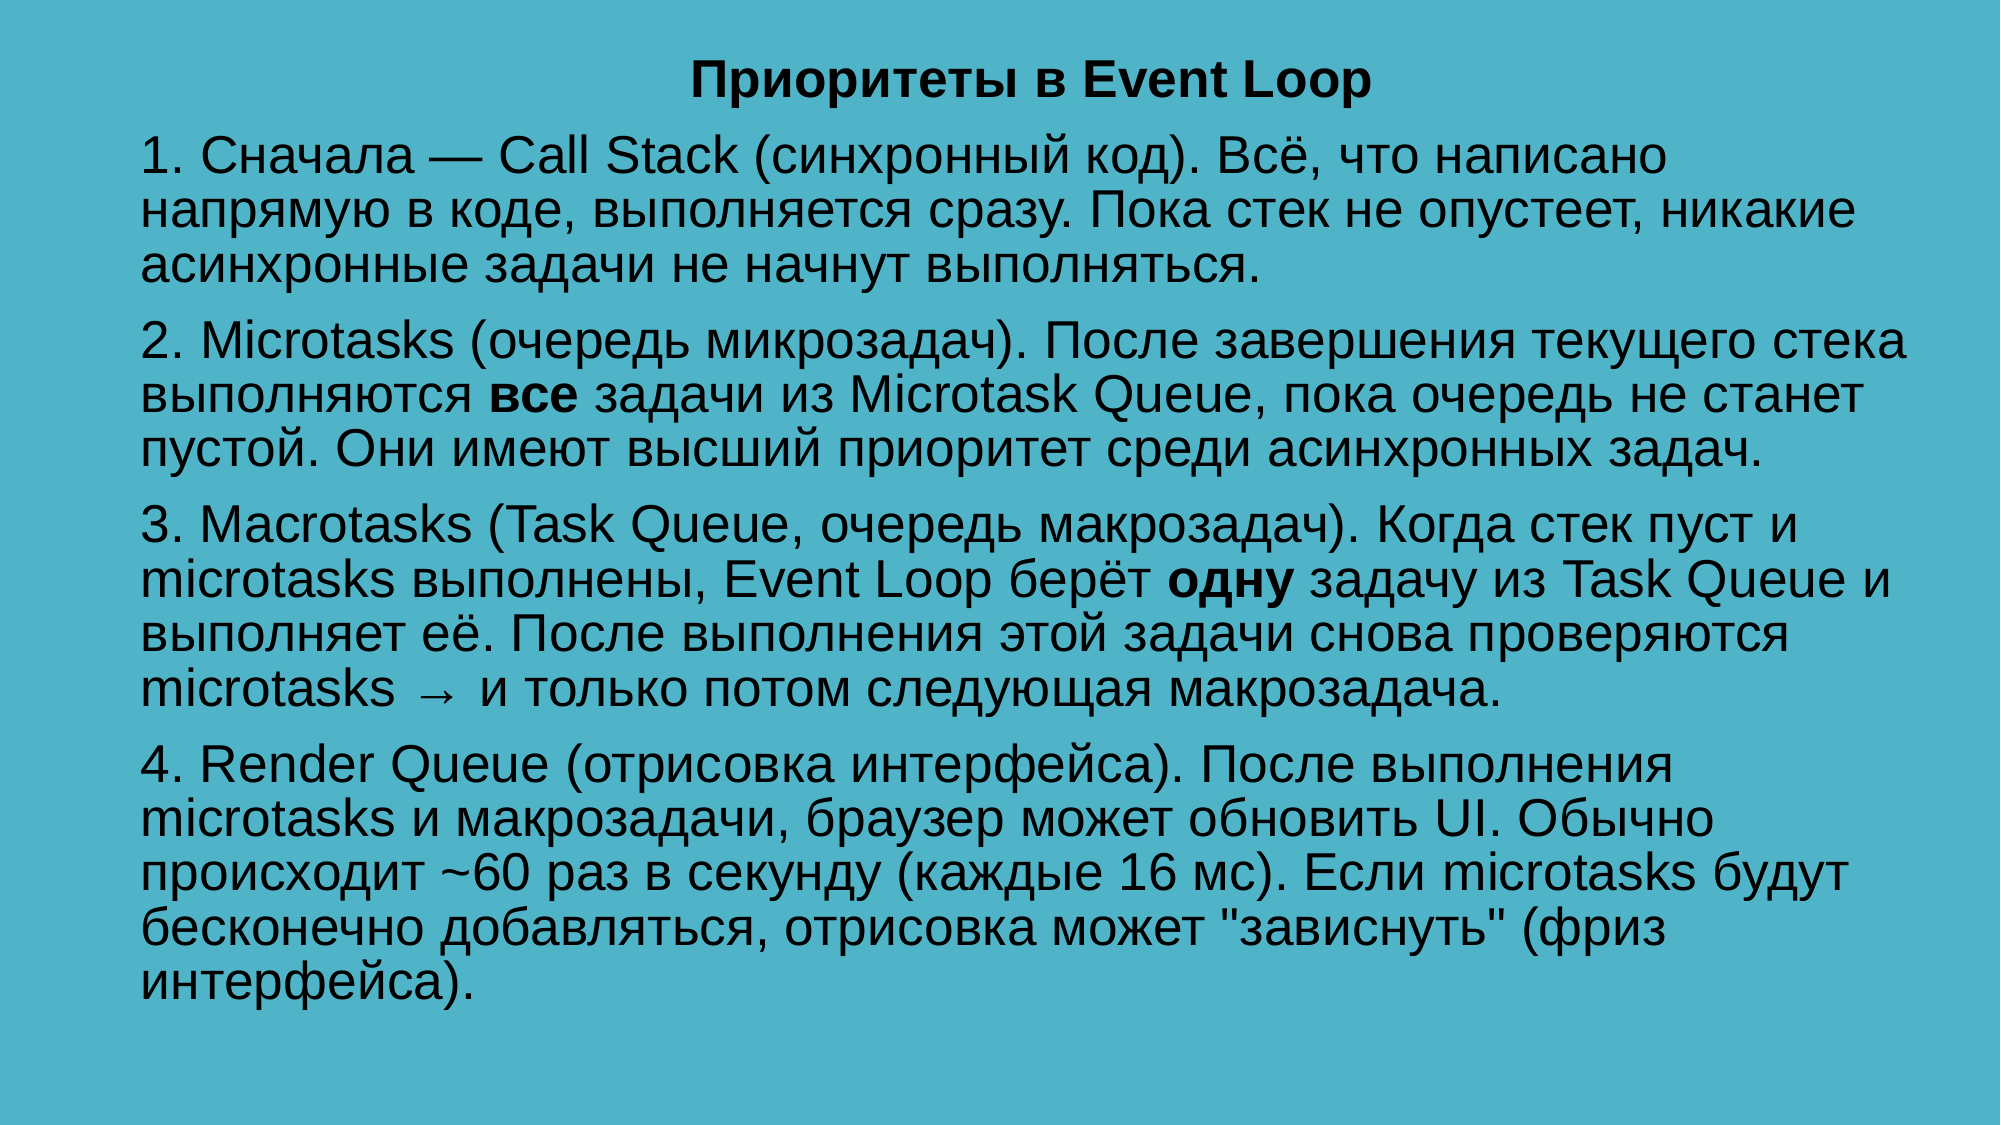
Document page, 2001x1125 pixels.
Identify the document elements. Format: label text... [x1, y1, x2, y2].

subtitle Приоритеты в Event Loop 1. Сначала — Call Stack (синхронный код). Всё, что написано напрямую в коде, выполняется сразу. Пока стек не опустеет, никакие асинхронные задачи не начнут выполняться. 2. Microtasks (очередь микрозадач). После завершения текущего стека выполняются все задачи из Microtask Queue, пока очередь не станет пустой. Они имеют высший приоритет среди асинхронных задач. 3. Macrotasks (Task Queue, очередь макрозадач). Когда стек пуст и microtasks выполнены, Event Loop берёт одну задачу из Task Queue и выполняет её. После выполнения этой задачи снова проверяются microtasks → и только потом следующая макрозадача. 4. Render Queue (отрисовка интерфейса). После выполнения microtasks и макрозадачи, браузер может обновить UI. Обычно происходит ~60 раз в секунду (каждые 16 мс). Если microtasks будут бесконечно добавляться, отрисовка может "зависнуть" (фриз интерфейса). [125, 46, 1939, 1062]
